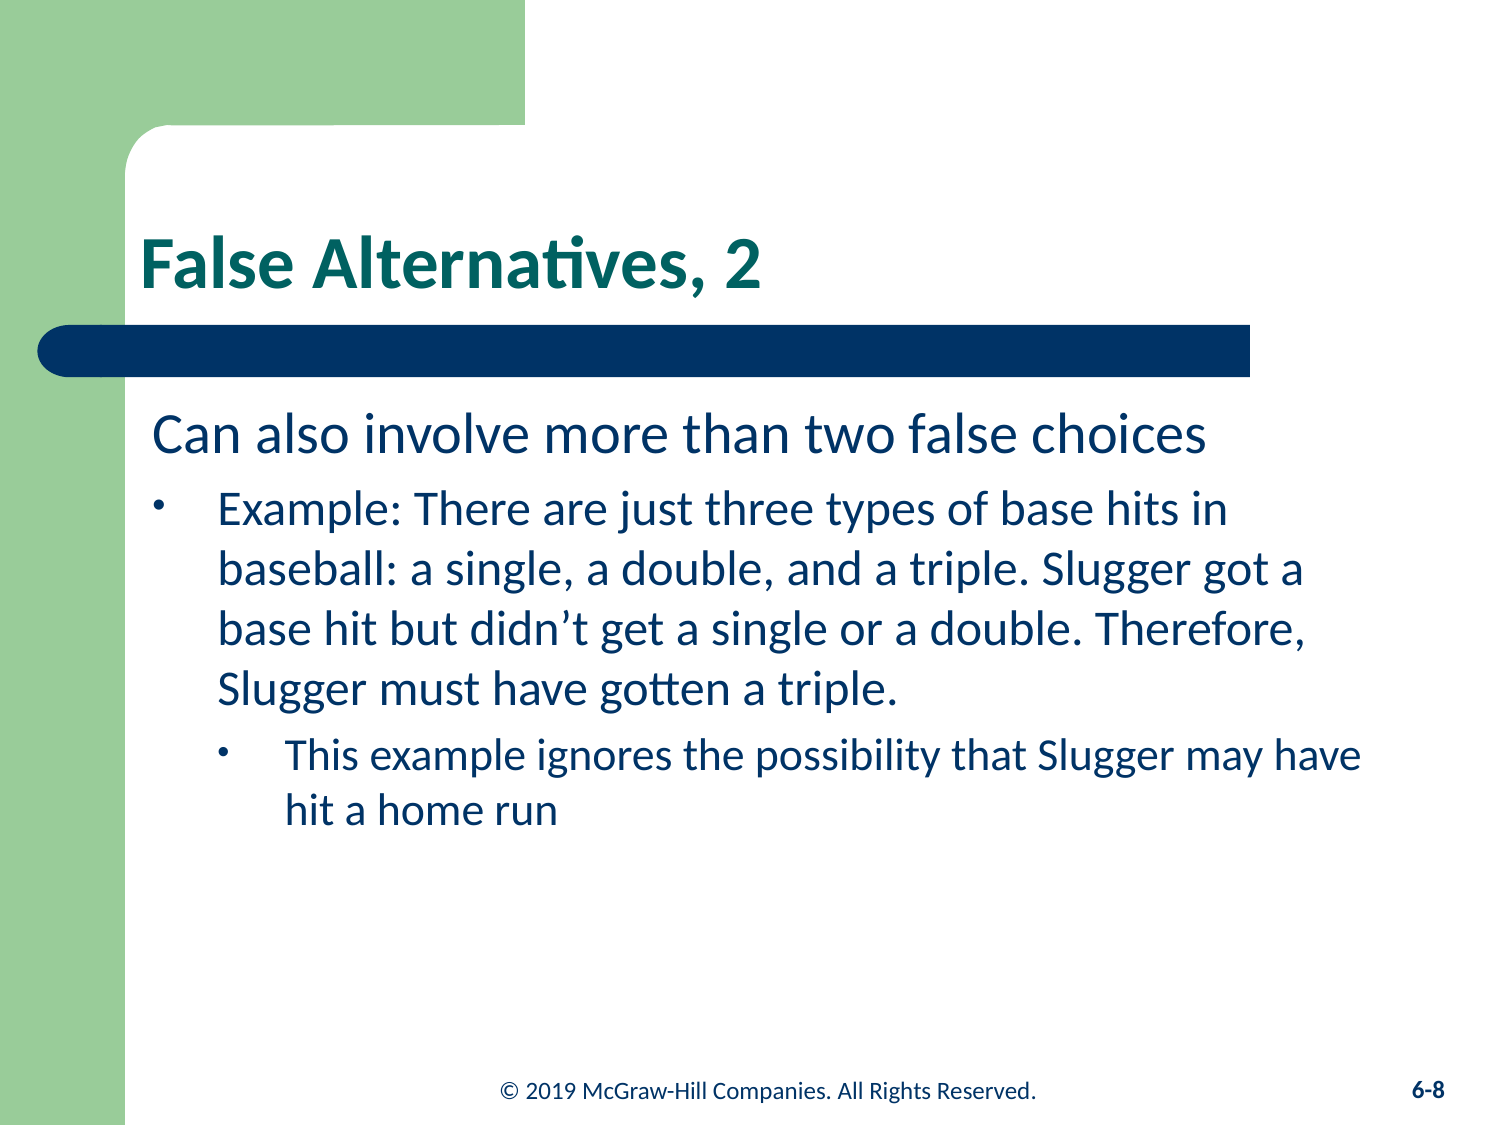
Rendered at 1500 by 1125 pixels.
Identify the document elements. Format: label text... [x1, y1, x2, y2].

list Can also involve more than two false choices Example: There are just three types of base hits in baseball: a single, a double, and a triple. Slugger got a base hit but didn’t get a single or a double. Therefore, Slugger must have gotten a triple. This example ignores the possibility that Slugger may have hit a home run [137, 387, 1400, 999]
title False Alternatives, 2 [125, 125, 1425, 313]
